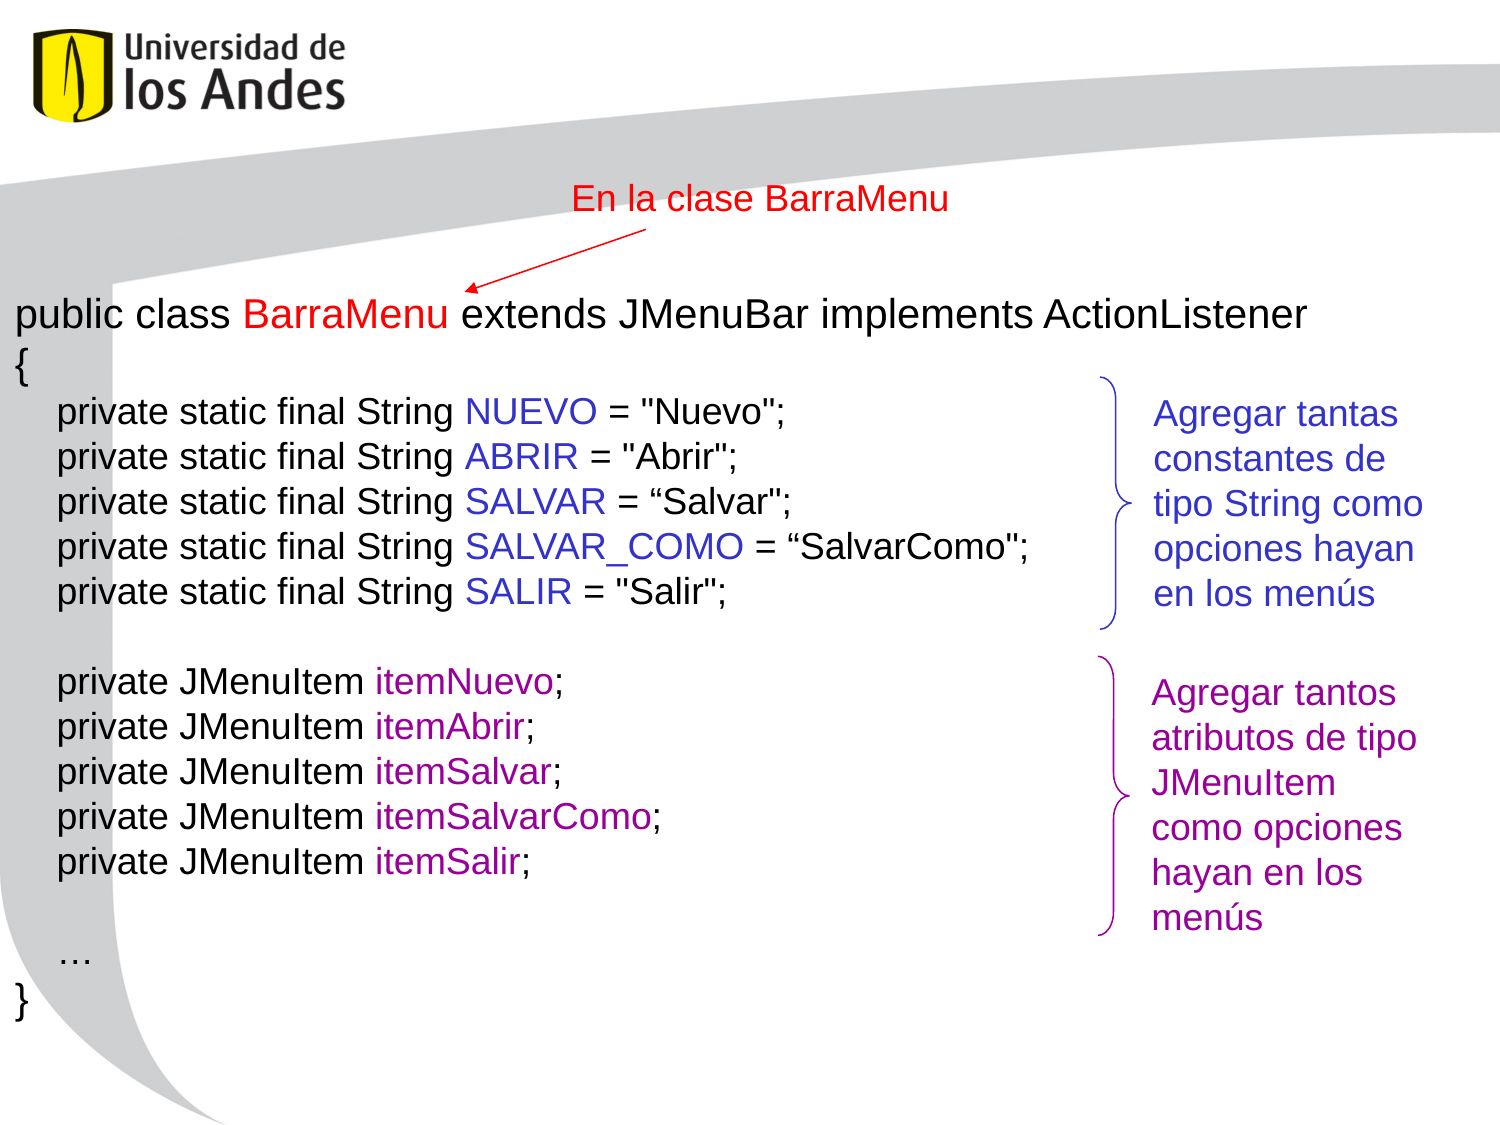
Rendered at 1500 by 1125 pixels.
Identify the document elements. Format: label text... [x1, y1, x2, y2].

text_box [1100, 377, 1132, 630]
text_box [1097, 656, 1130, 936]
text_box [464, 229, 646, 294]
picture [0, 0, 1500, 1125]
text_box public class BarraMenu extends JMenuBar implements ActionListener { private static final String NUEVO = "Nuevo"; private static final String ABRIR = "Abrir"; private static final String SALVAR = “Salvar"; private static final String SALVAR_COMO = “SalvarComo"; private static final String SALIR = "Salir"; private JMenuItem itemNuevo; private JMenuItem itemAbrir; private JMenuItem itemSalvar; private JMenuItem itemSalvarComo; private JMenuItem itemSalir; … } [0, 279, 1398, 1030]
text_box En la clase BarraMenu [556, 166, 965, 227]
text_box Agregar tantos atributos de tipo JMenuItem como opciones hayan en los menús [1136, 660, 1453, 946]
text_box Agregar tantas constantes de tipo String como opciones hayan en los menús [1138, 381, 1455, 621]
